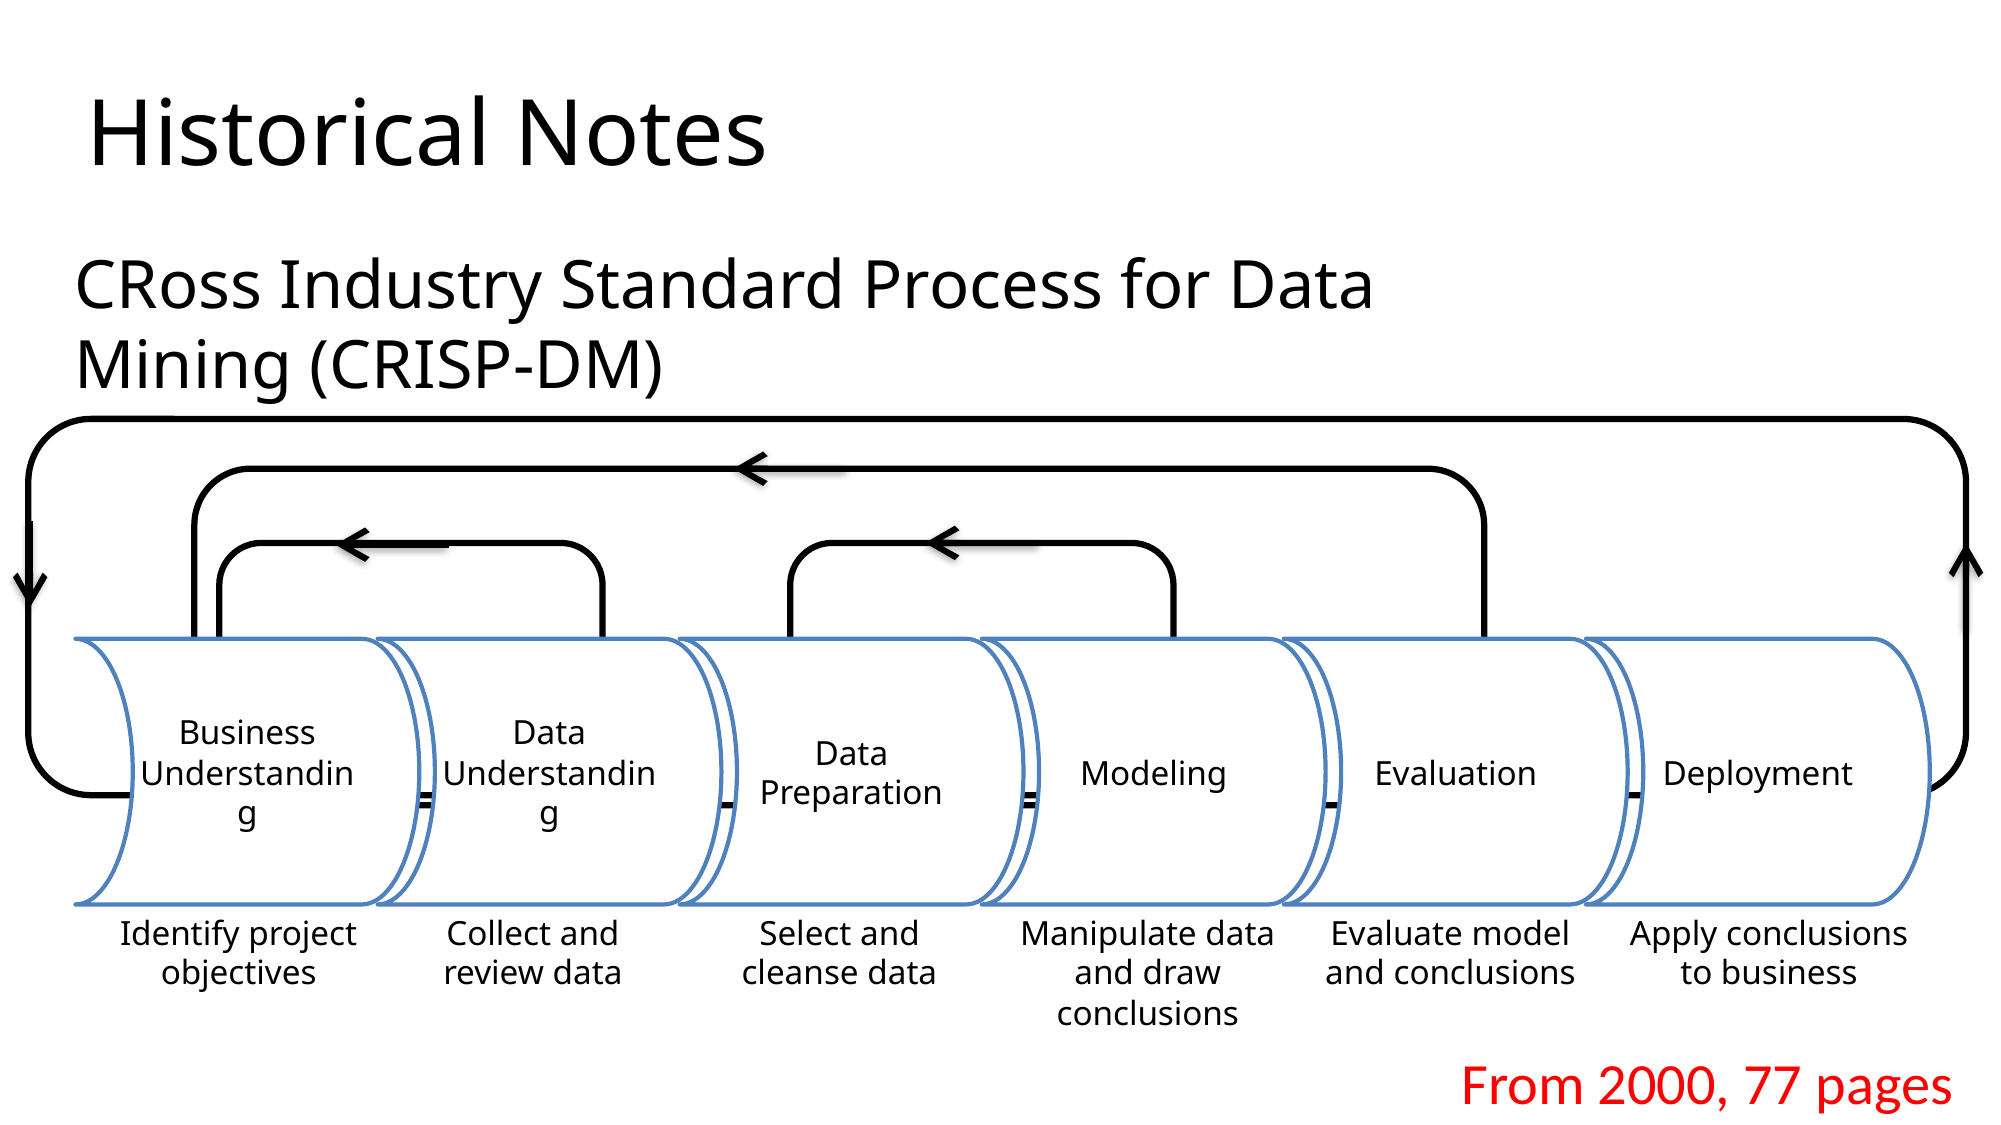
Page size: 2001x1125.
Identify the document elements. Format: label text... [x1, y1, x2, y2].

list CRoss Industry Standard Process for Data Mining (CRISP-DM) [59, 234, 1587, 418]
title Historical Notes [0, 0, 1953, 205]
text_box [28, 418, 1967, 1001]
text_box From 2000, 77 pages [1433, 1039, 2000, 1124]
